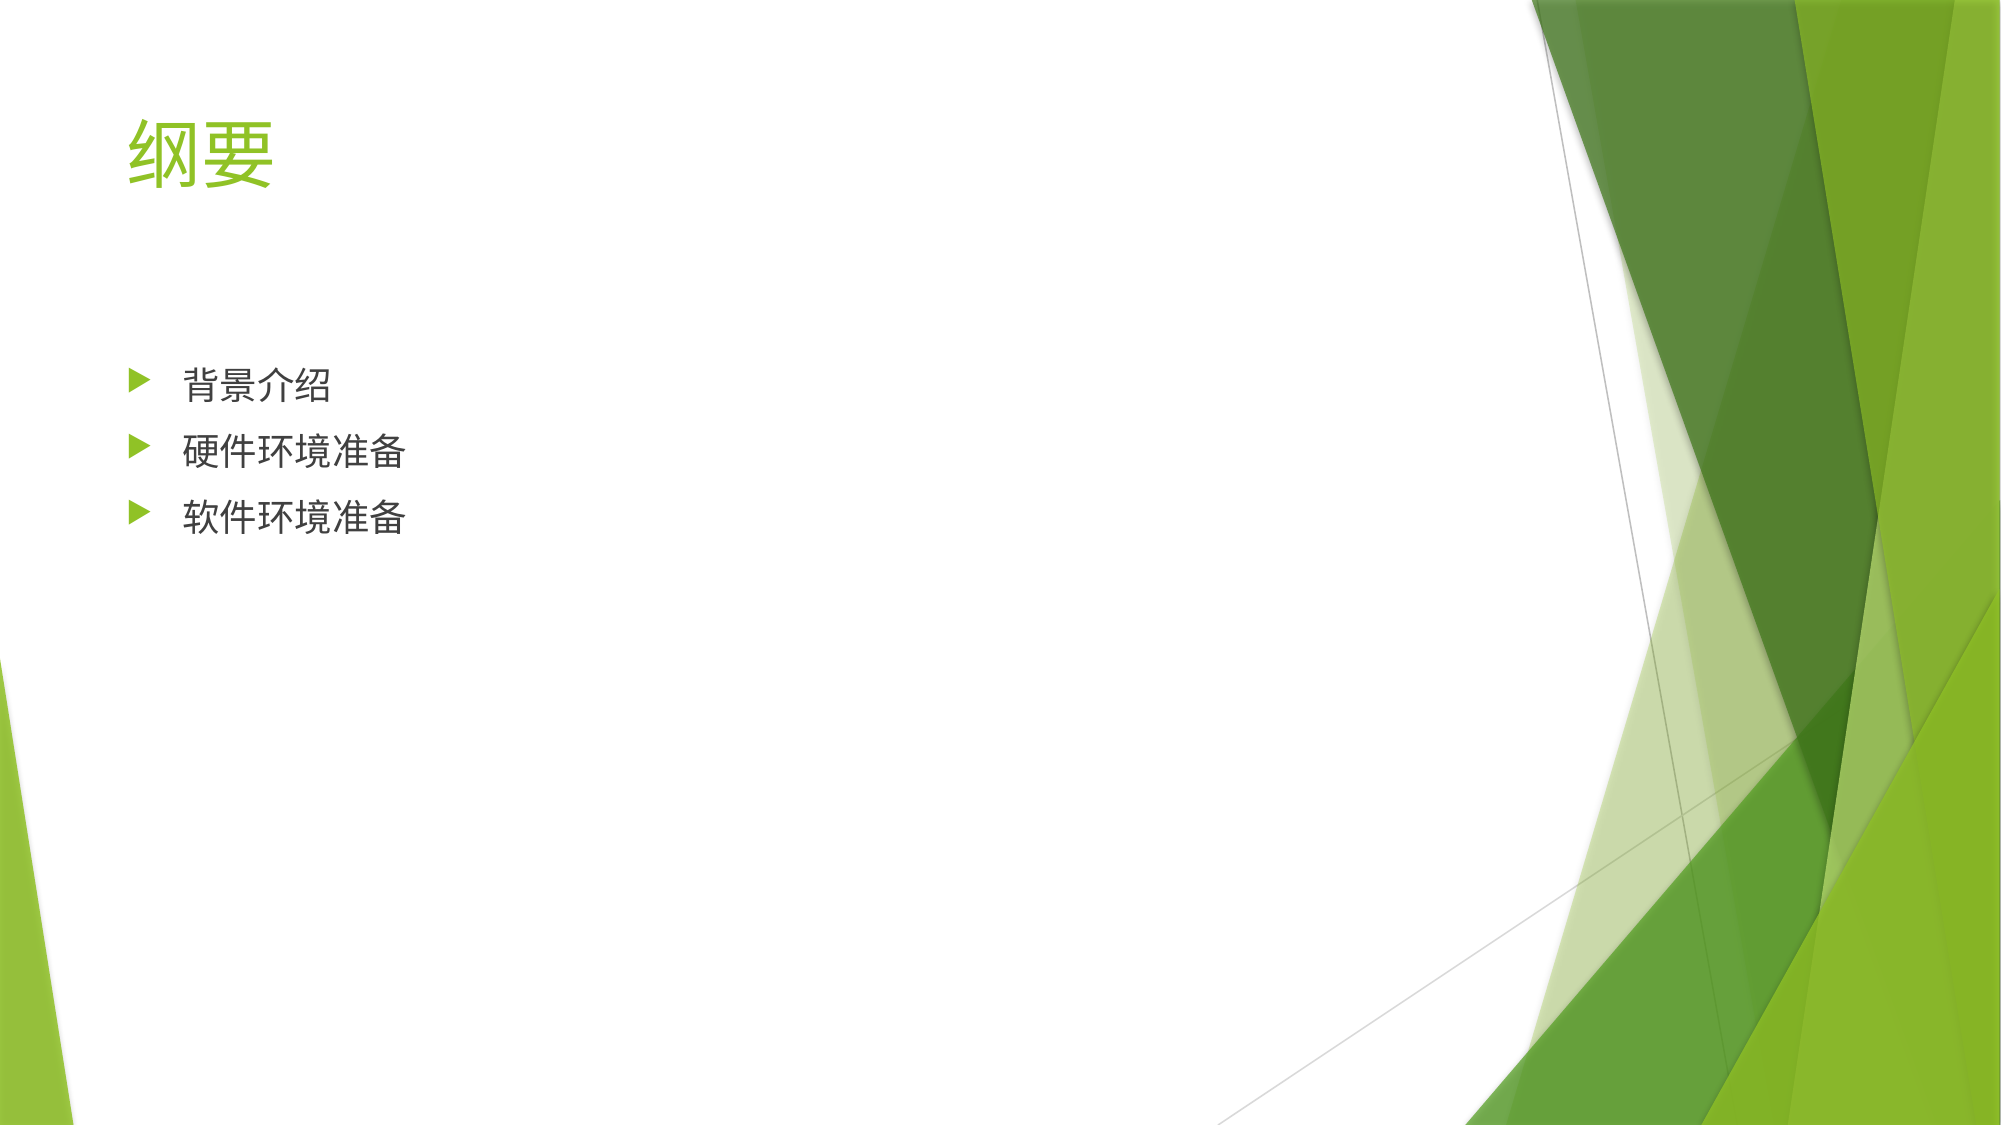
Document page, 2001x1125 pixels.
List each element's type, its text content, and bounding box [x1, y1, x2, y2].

list 背景介绍 硬件环境准备 软件环境准备 [111, 354, 1522, 992]
title 纲要 [111, 99, 1522, 317]
